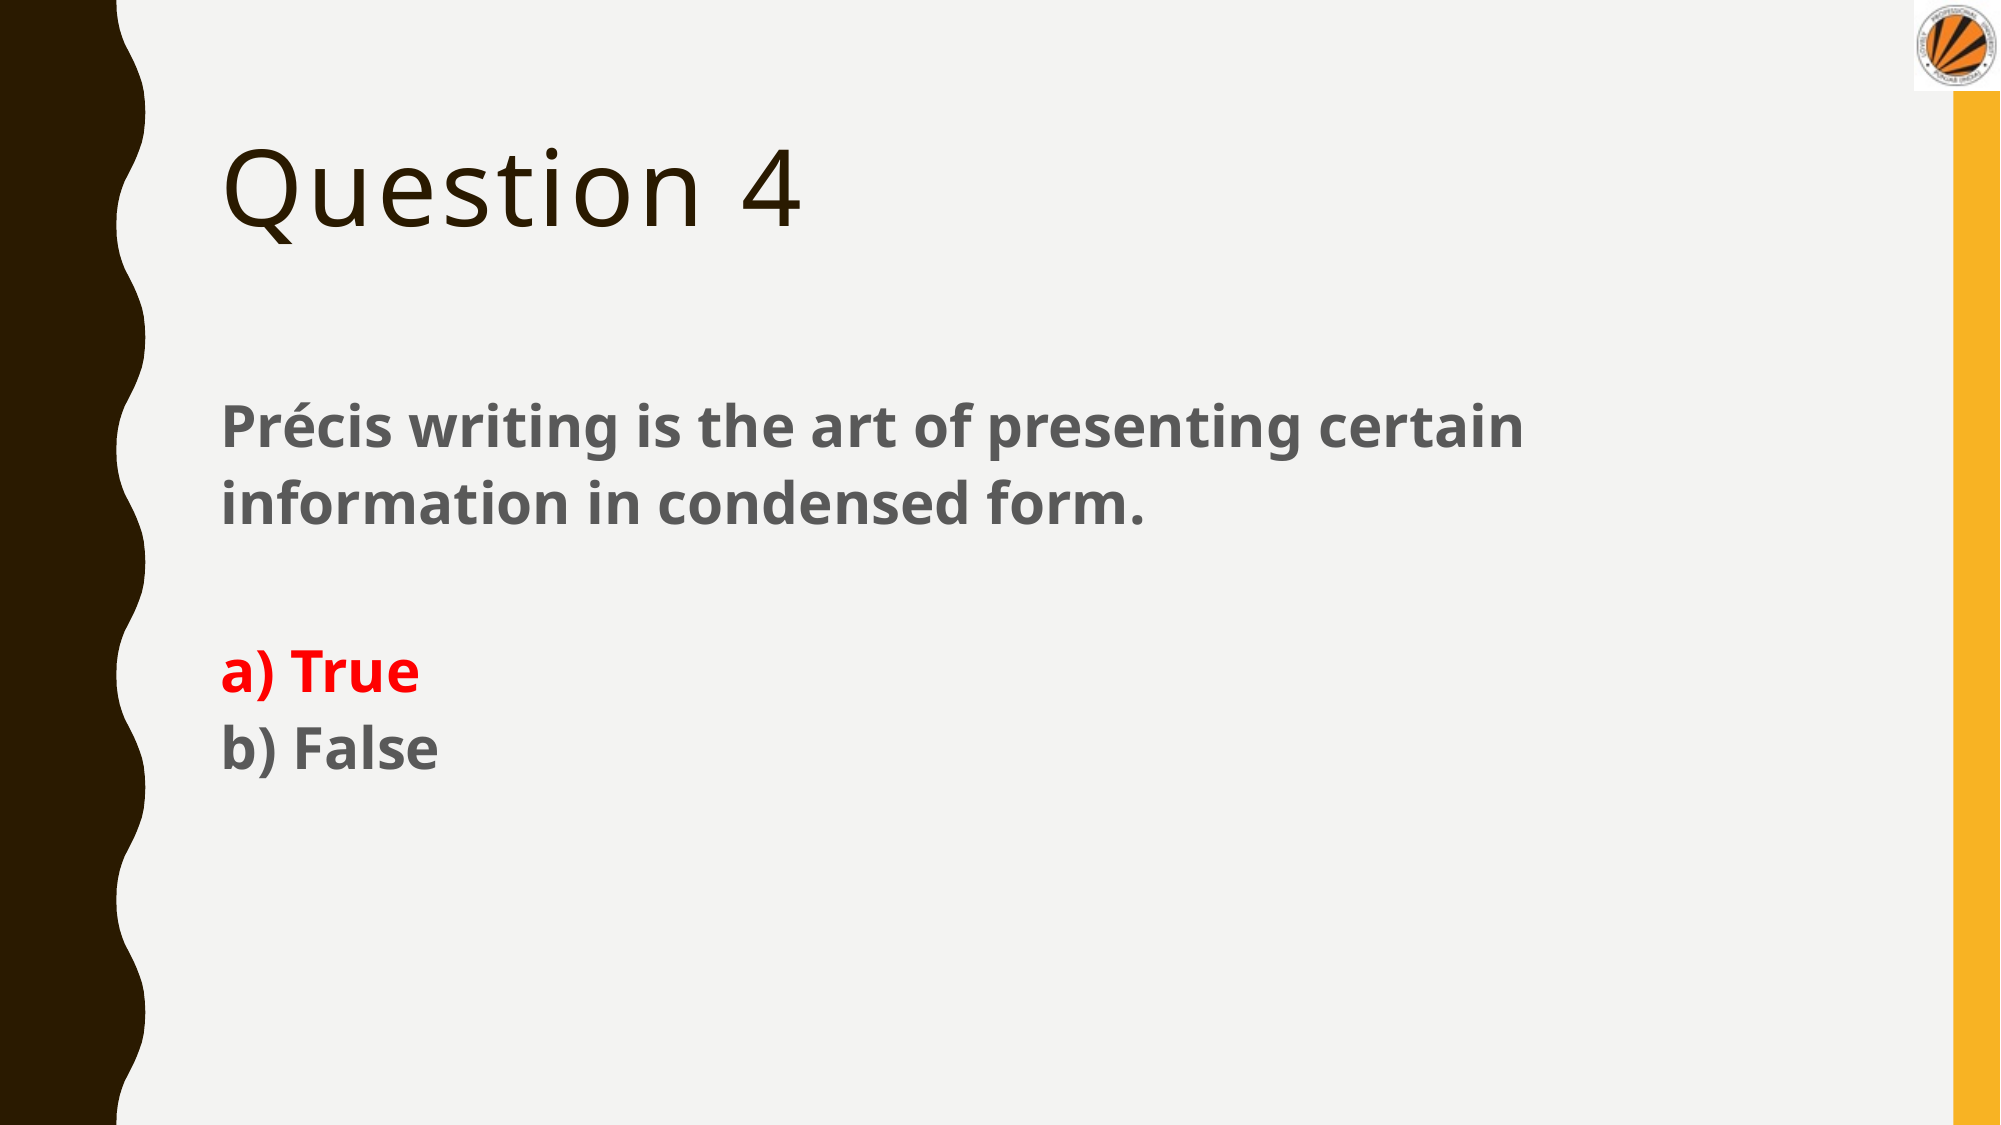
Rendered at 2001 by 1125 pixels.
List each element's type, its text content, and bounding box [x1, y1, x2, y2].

title Question 4 [205, 127, 1875, 308]
picture [1914, 0, 2000, 91]
list Précis writing is the art of presenting certain information in condensed form. a) True b) False [205, 375, 1875, 965]
